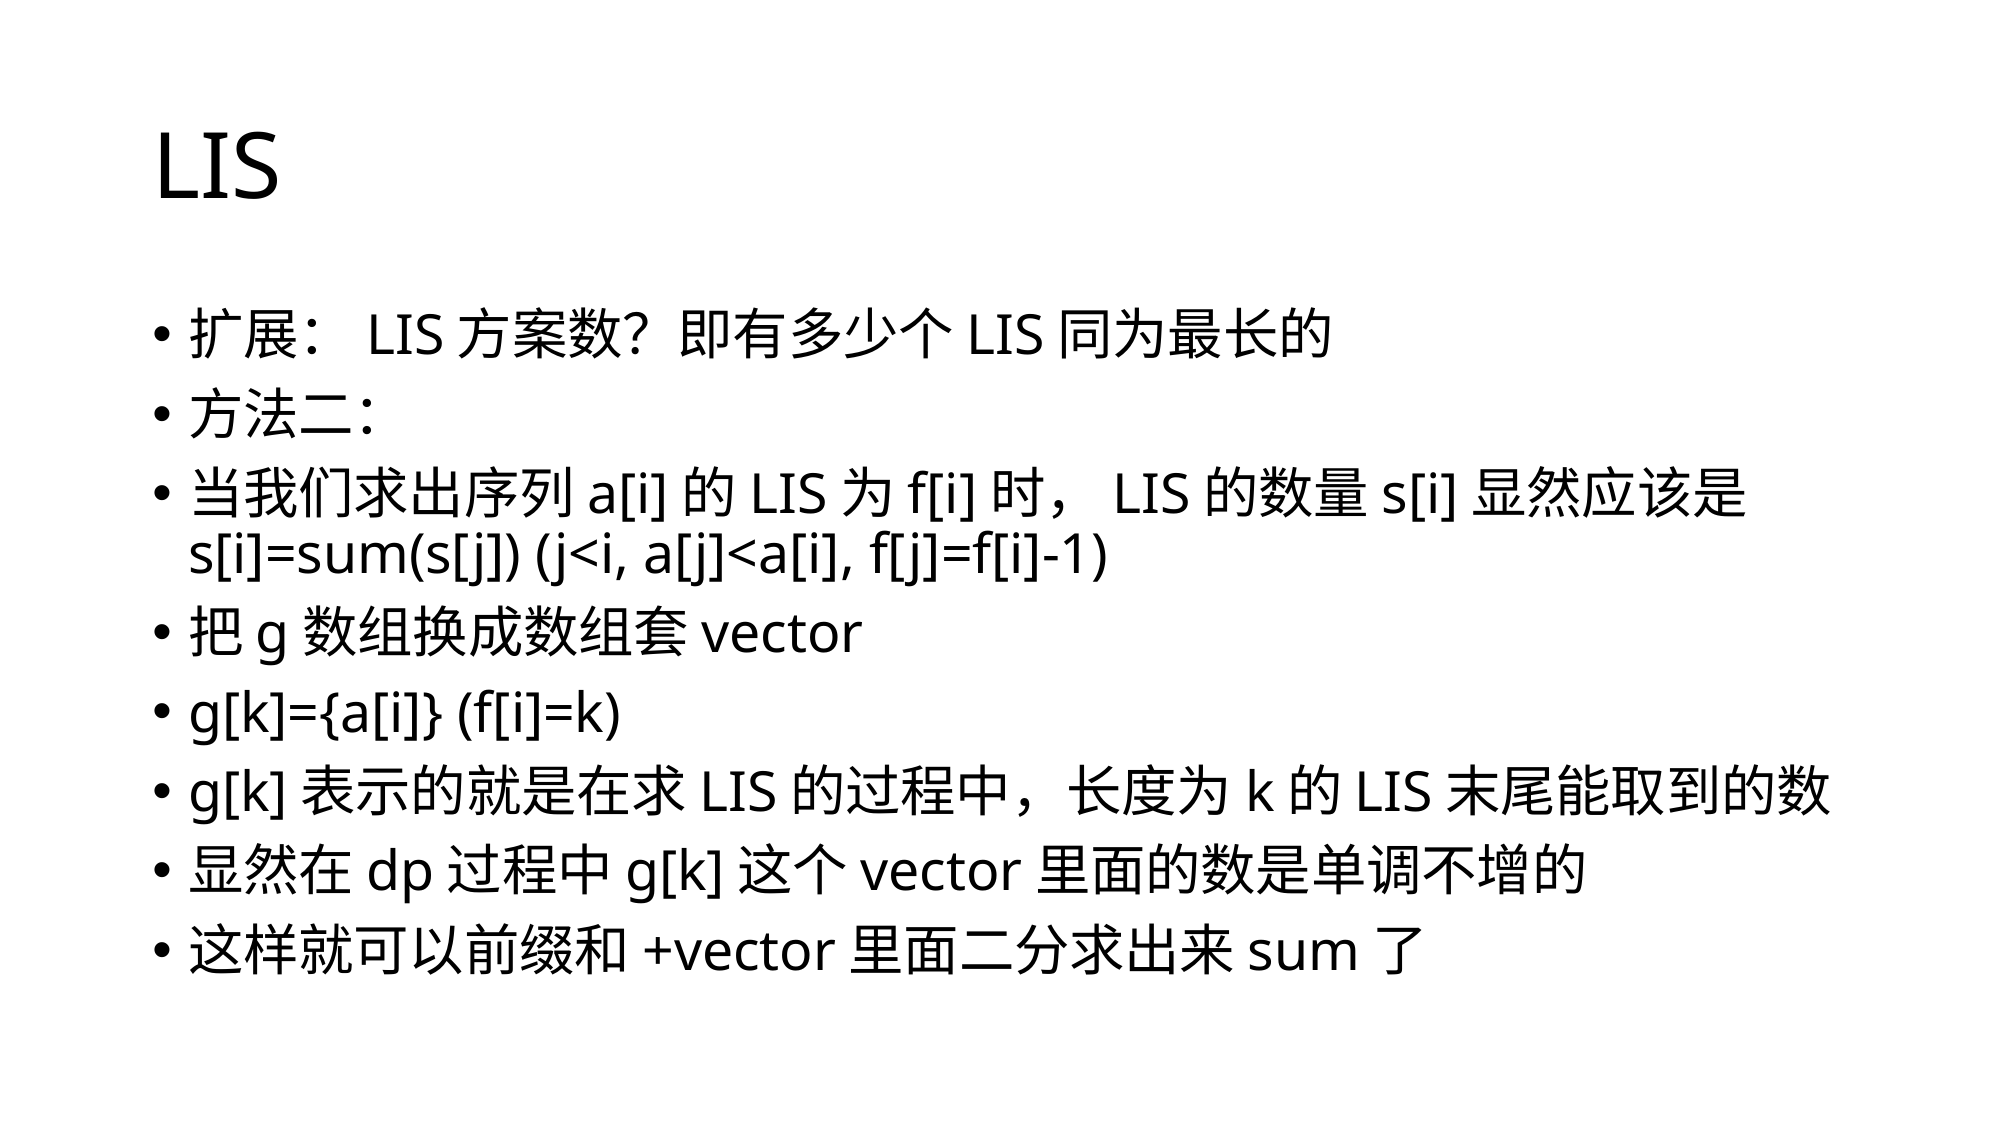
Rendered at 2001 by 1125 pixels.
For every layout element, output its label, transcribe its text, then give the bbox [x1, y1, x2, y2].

title LIS [137, 59, 1863, 278]
list 扩展：LIS方案数？即有多少个LIS同为最长的 方法二： 当我们求出序列a[i]的LIS为f[i]时，LIS的数量s[i]显然应该是 s[i]=sum(s[j]) (j<i, a[j]<a[i], f[j]=f[i]-1) 把g数组换成数组套vector g[k]={a[i]} (f[i]=k) g[k]表示的就是在求LIS的过程中，长度为k的LIS末尾能取到的数 显然在dp过程中g[k]这个vector里面的数是单调不增的 这样就可以前缀和+vector里面二分求出来sum了 [137, 299, 1863, 1014]
